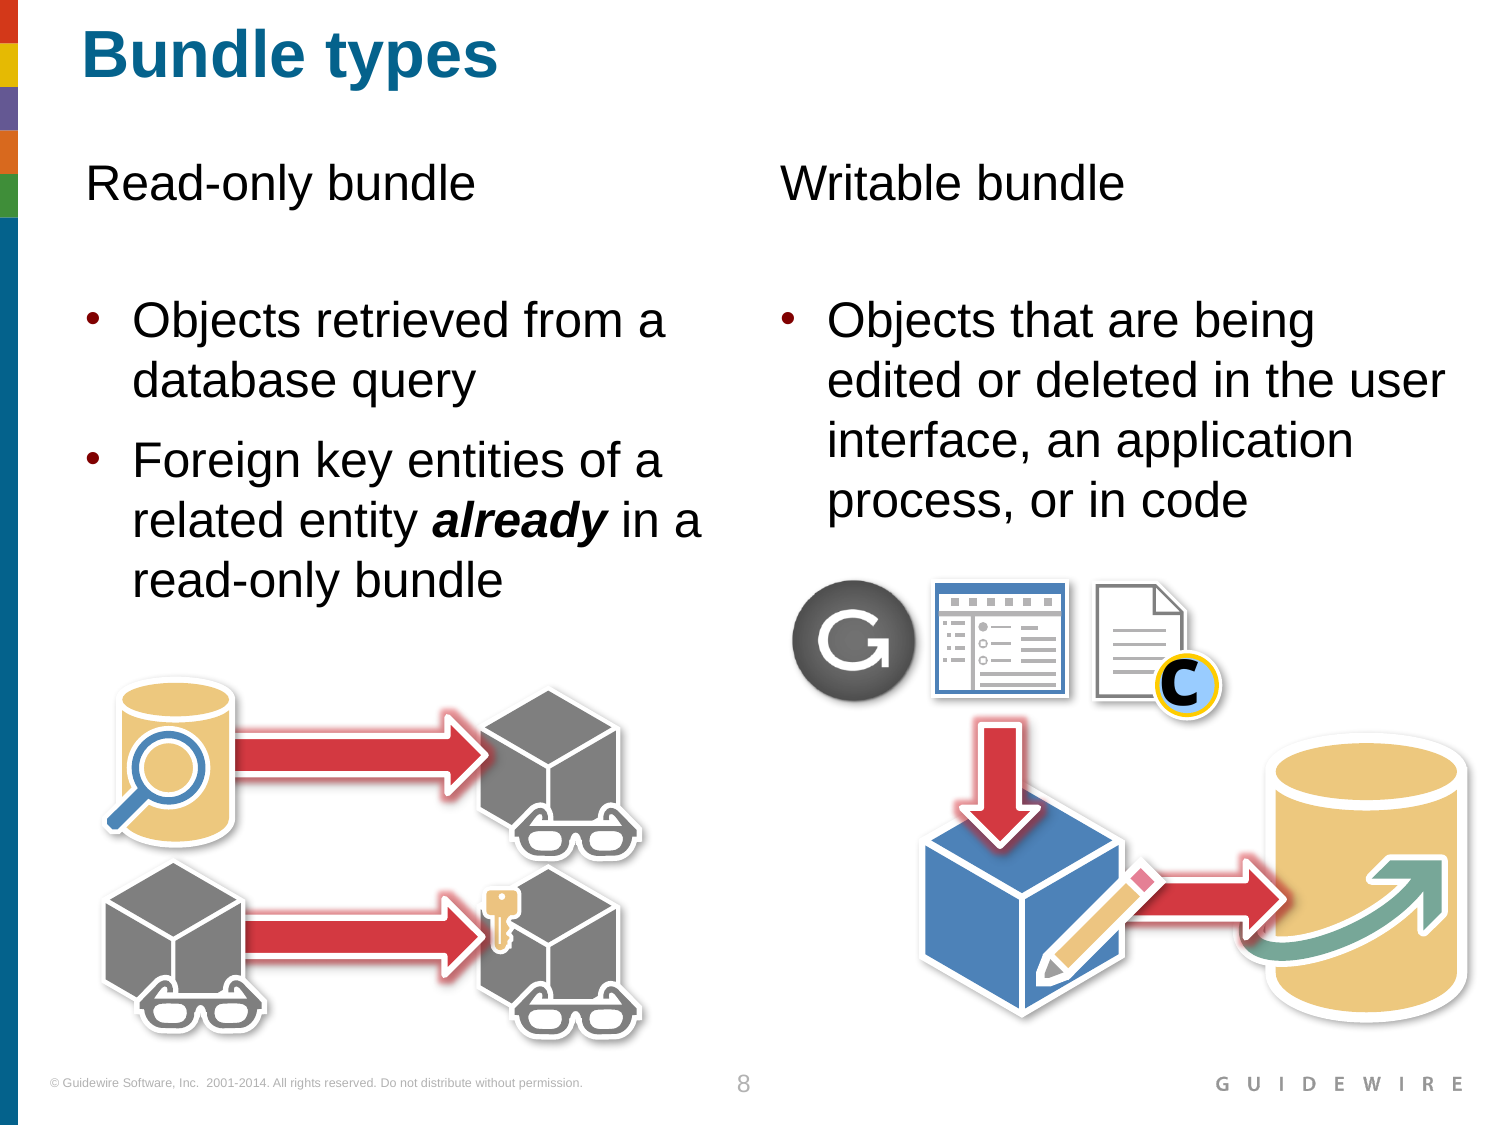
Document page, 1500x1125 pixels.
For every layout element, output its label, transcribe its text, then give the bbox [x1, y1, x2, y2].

picture [928, 577, 1071, 700]
picture [474, 862, 644, 1042]
picture [916, 778, 983, 1021]
title Bundle types [81, 19, 1446, 142]
list Writable bundle [780, 149, 1451, 287]
list Objects that are being edited or deleted in the user interface, an application process, or in code [779, 287, 1450, 1049]
picture [99, 856, 269, 1036]
list Objects retrieved from a database query Foreign key entities of a related entity already in a read-only bundle [85, 287, 755, 1049]
picture [790, 577, 918, 705]
picture [474, 683, 644, 855]
text_box [247, 714, 466, 797]
picture [990, 186, 1477, 1037]
picture [99, 673, 238, 851]
text_box [278, 895, 466, 978]
subtitle Read-only bundle [85, 149, 756, 288]
picture [1215, 1073, 1480, 1096]
